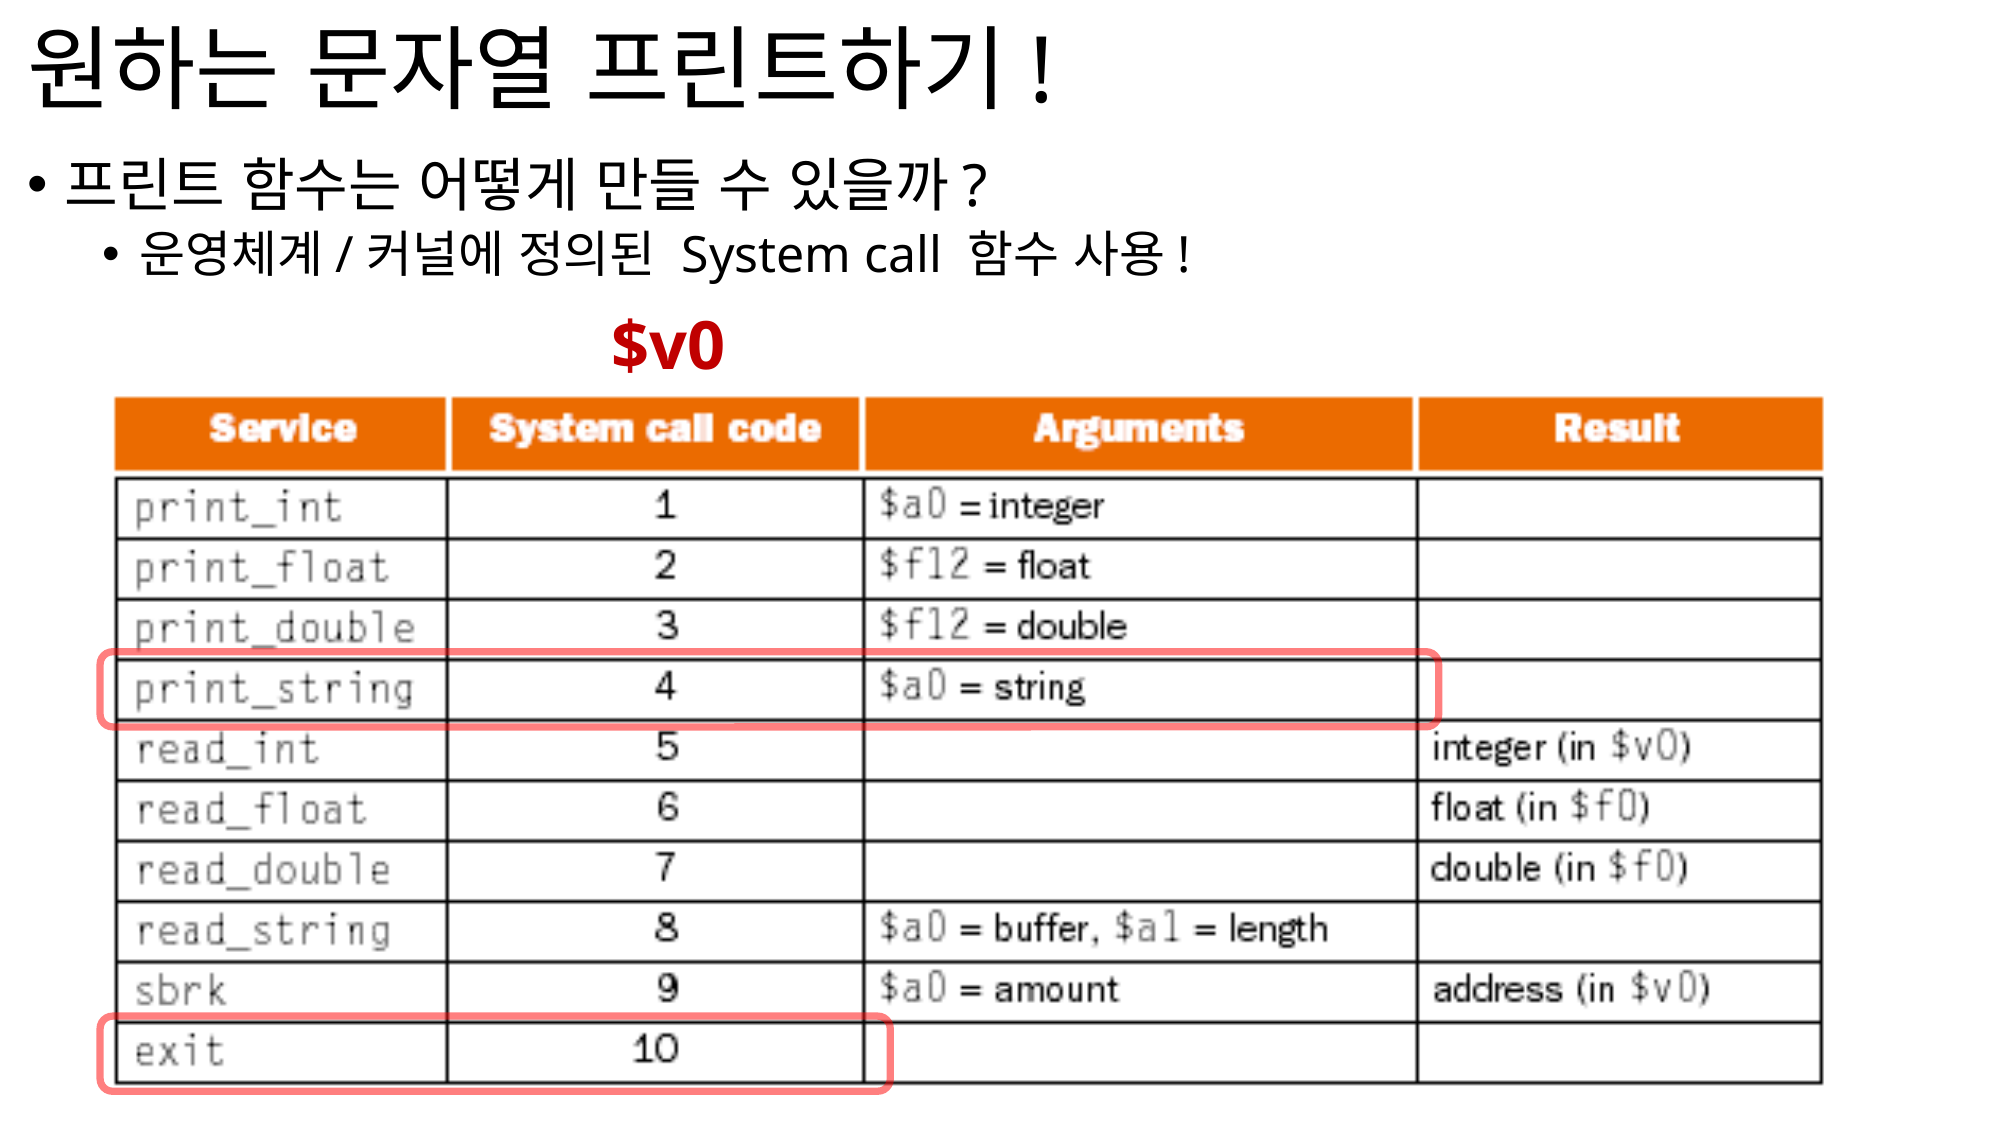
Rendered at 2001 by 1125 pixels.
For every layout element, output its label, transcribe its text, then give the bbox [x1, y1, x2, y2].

text_box $v0 [596, 295, 770, 357]
picture [100, 357, 1859, 1097]
title 원하는 문자열 프린트하기! [11, 10, 1989, 135]
list 프린트 함수는 어떻게 만들 수 있을까? 운영체계/커널에 정의된 System call 함수 사용! [11, 148, 1989, 1078]
